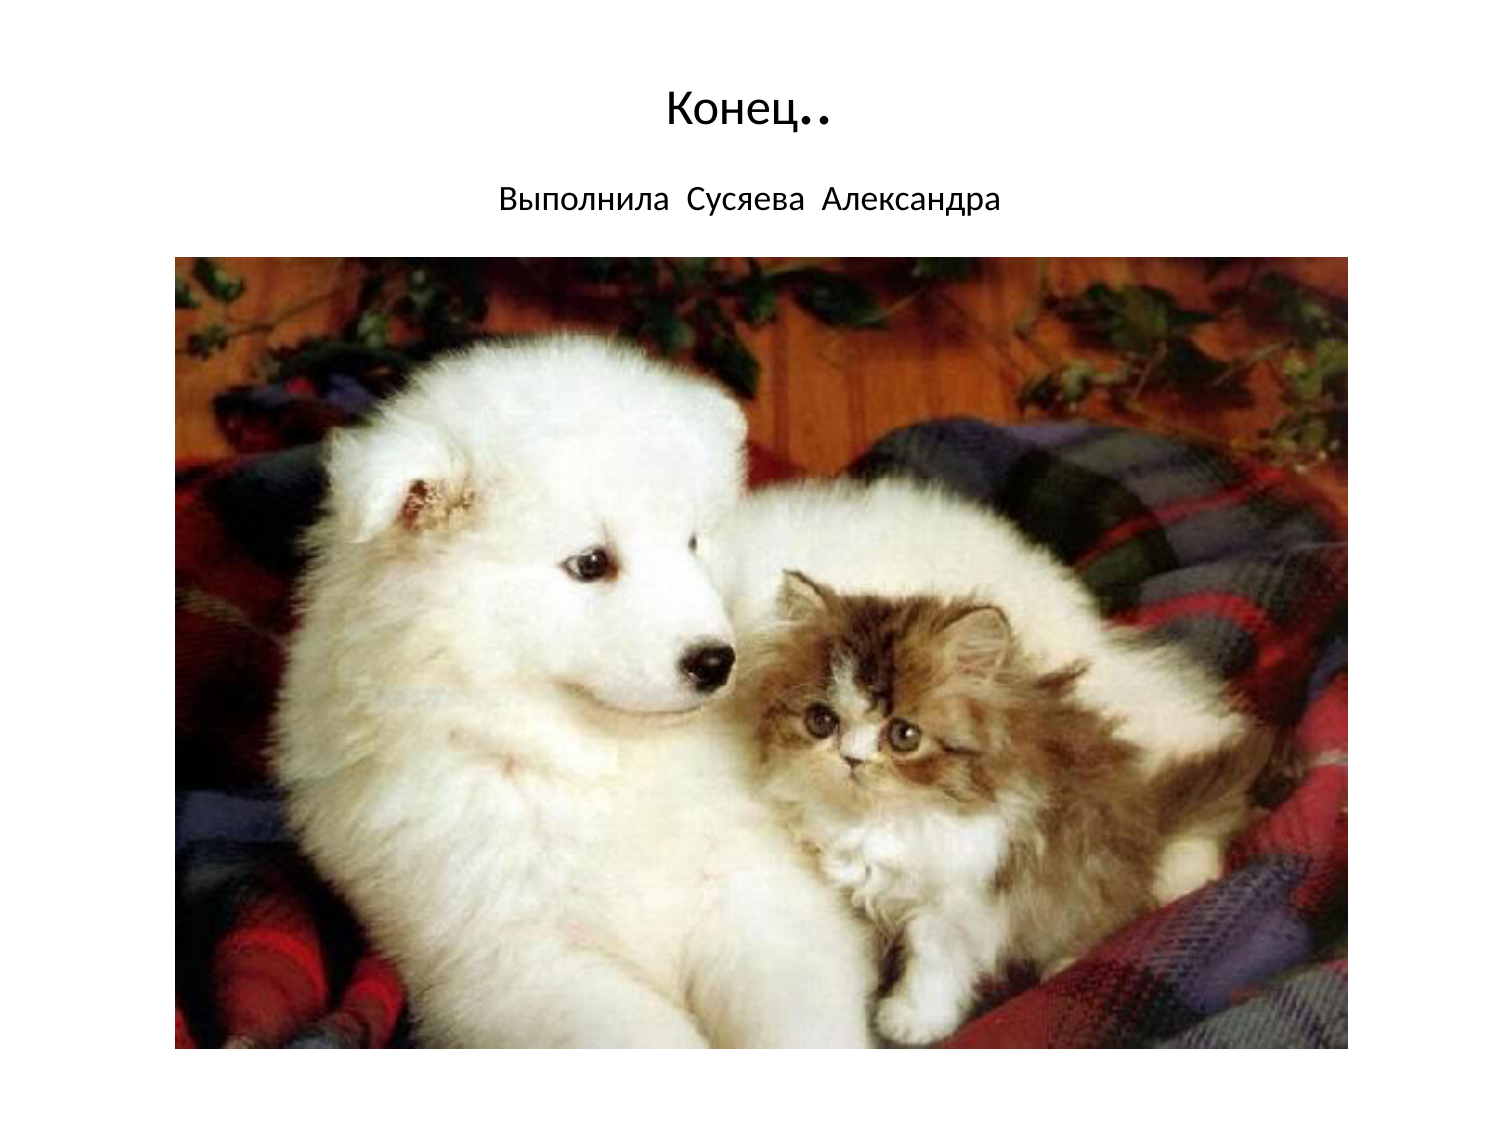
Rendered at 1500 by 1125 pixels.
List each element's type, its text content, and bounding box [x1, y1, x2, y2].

title Конец.. Выполнила Сусяева Александра [75, 45, 1425, 233]
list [175, 257, 1348, 1049]
